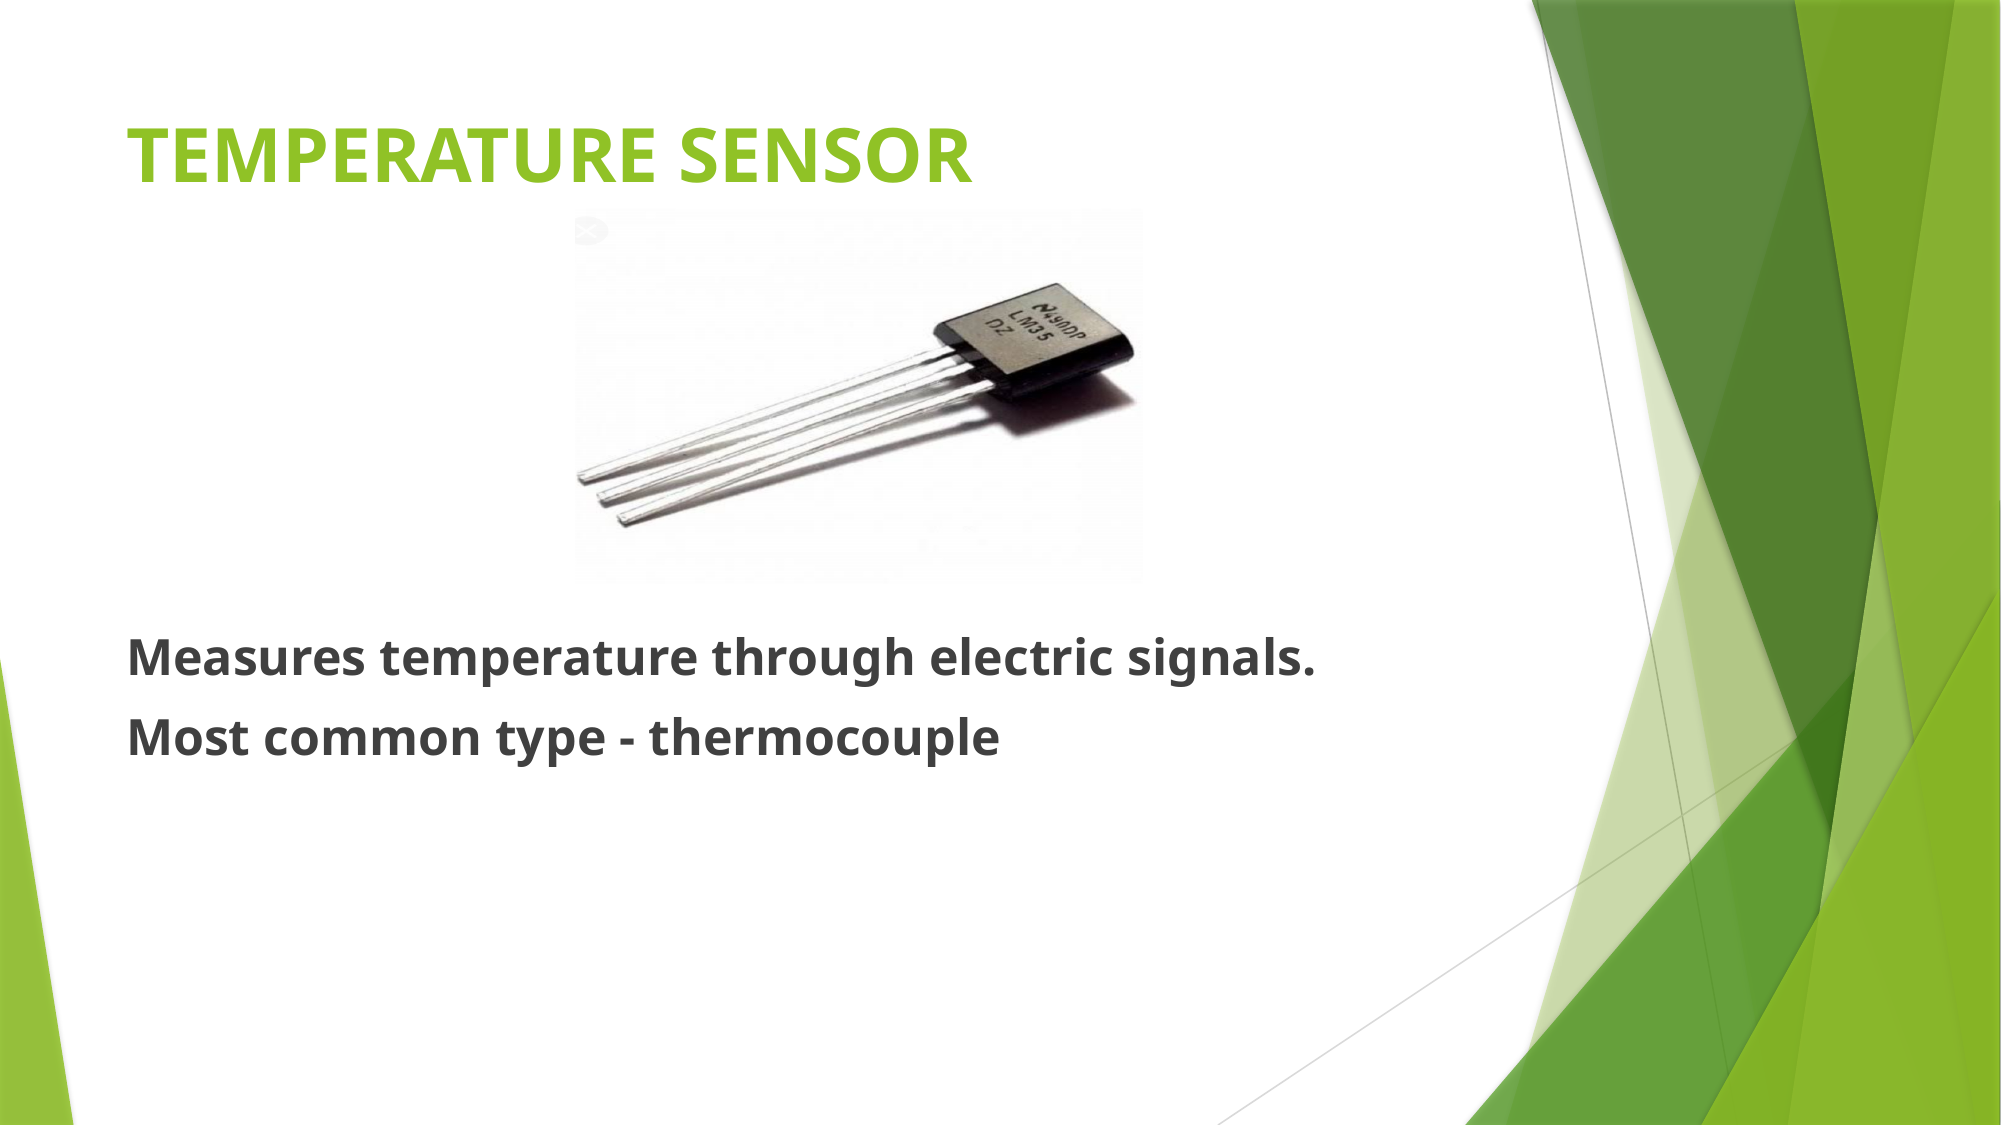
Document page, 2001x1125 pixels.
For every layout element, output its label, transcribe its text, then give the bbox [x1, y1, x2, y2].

list Measures temperature through electric signals. Most common type - thermocouple [111, 551, 1522, 1104]
picture [575, 207, 1144, 585]
title TEMPERATURE SENSOR [111, 99, 1522, 317]
